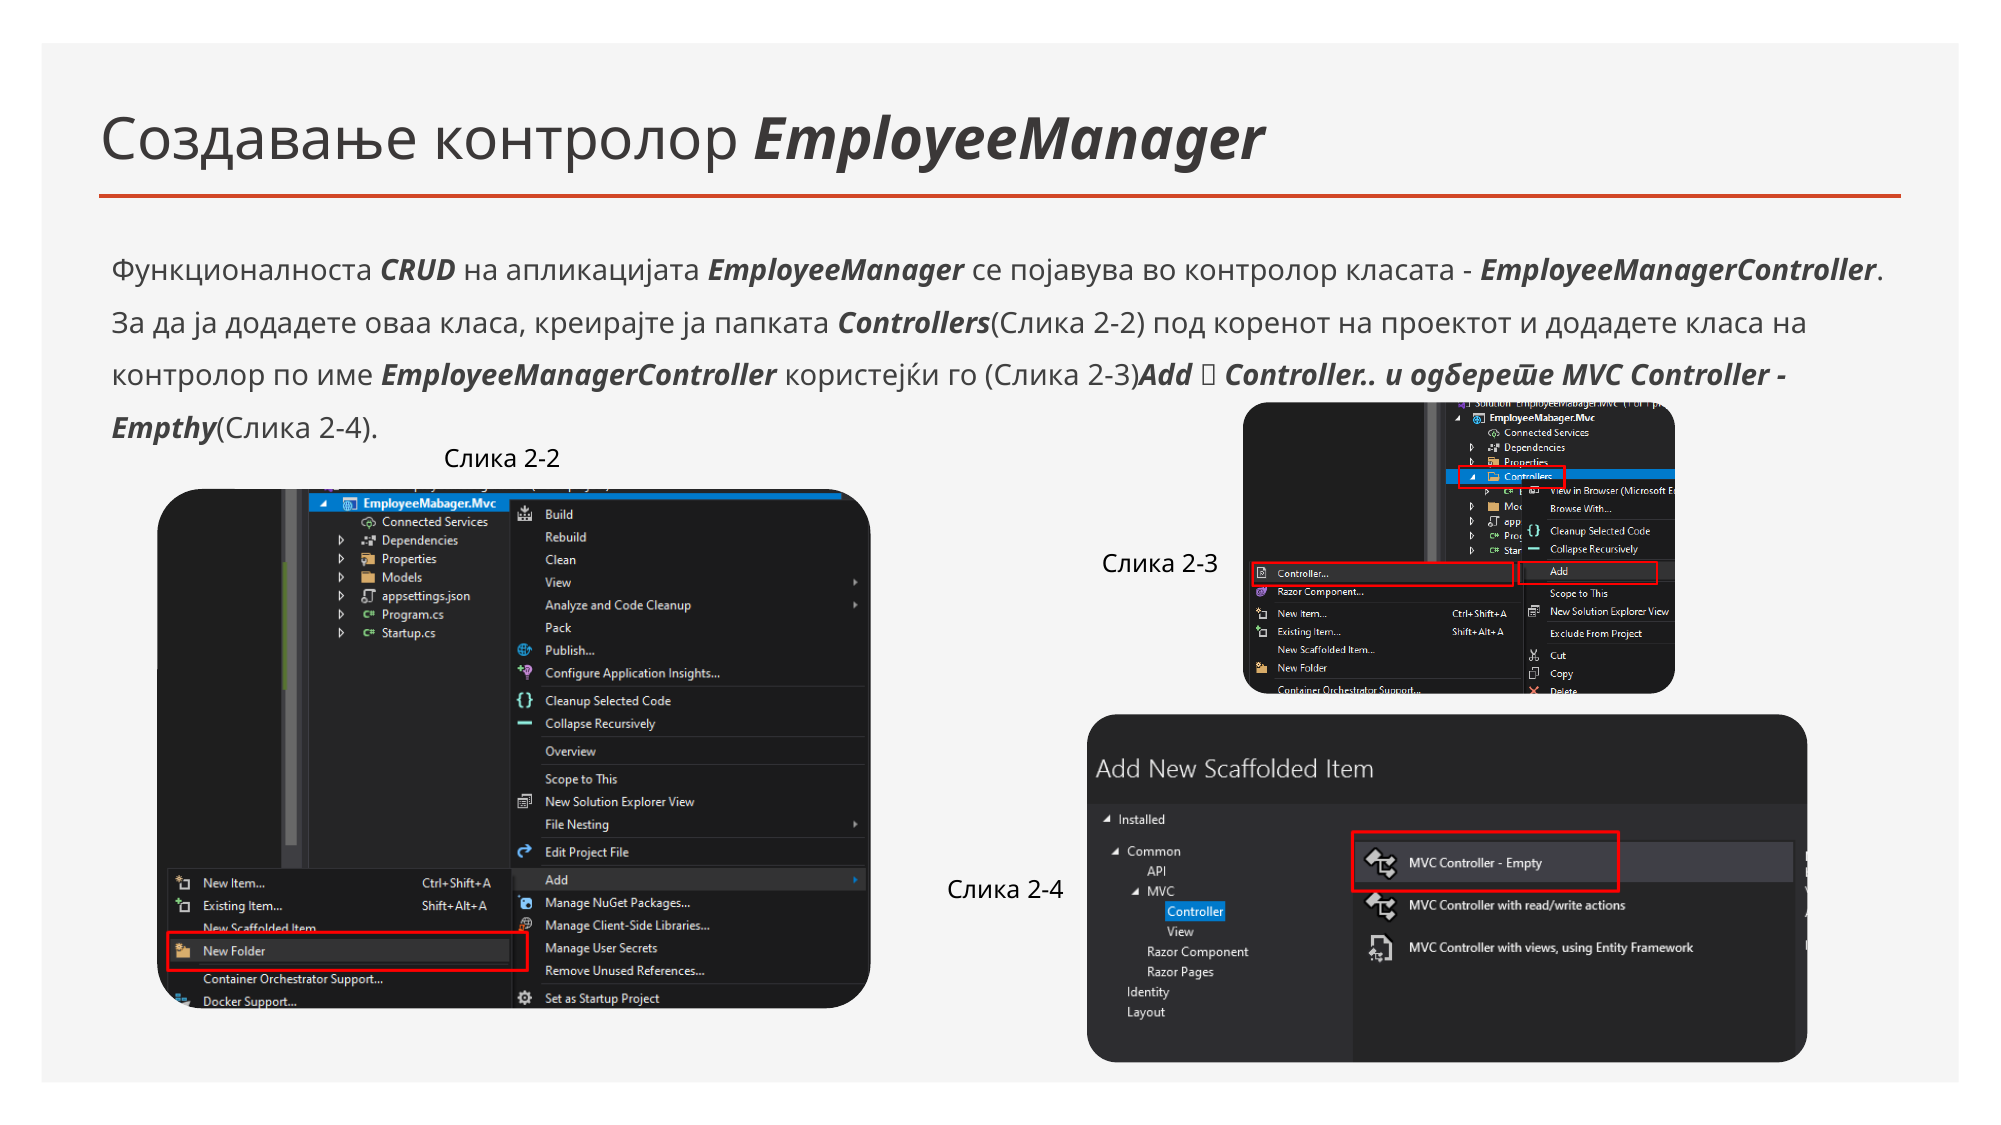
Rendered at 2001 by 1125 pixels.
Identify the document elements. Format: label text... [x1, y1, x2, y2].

picture [1087, 714, 1808, 1063]
list Функционалноста CRUD на апликацијата EmployeeManager се појавува во контролор класата - EmployeeManagerController. За да ја додадете оваа класа, креирајте ја папката Controllers(Слика 2-2) под коренот на проектот и додадете класа на контролор по име EmployeeManagerController користејќи го (Слика 2-3)Add  Controller.. и одберете MVC Controller - Empthy(Слика 2-4). [96, 226, 1904, 473]
text_box Слика 2-4 [932, 865, 1087, 911]
text_box Слика 2-3 [1087, 539, 1243, 585]
title Создавање контролор EmployeeManager [85, 73, 1510, 179]
picture [157, 488, 871, 1009]
picture [1243, 402, 1675, 694]
text_box Слика 2-2 [429, 435, 681, 480]
